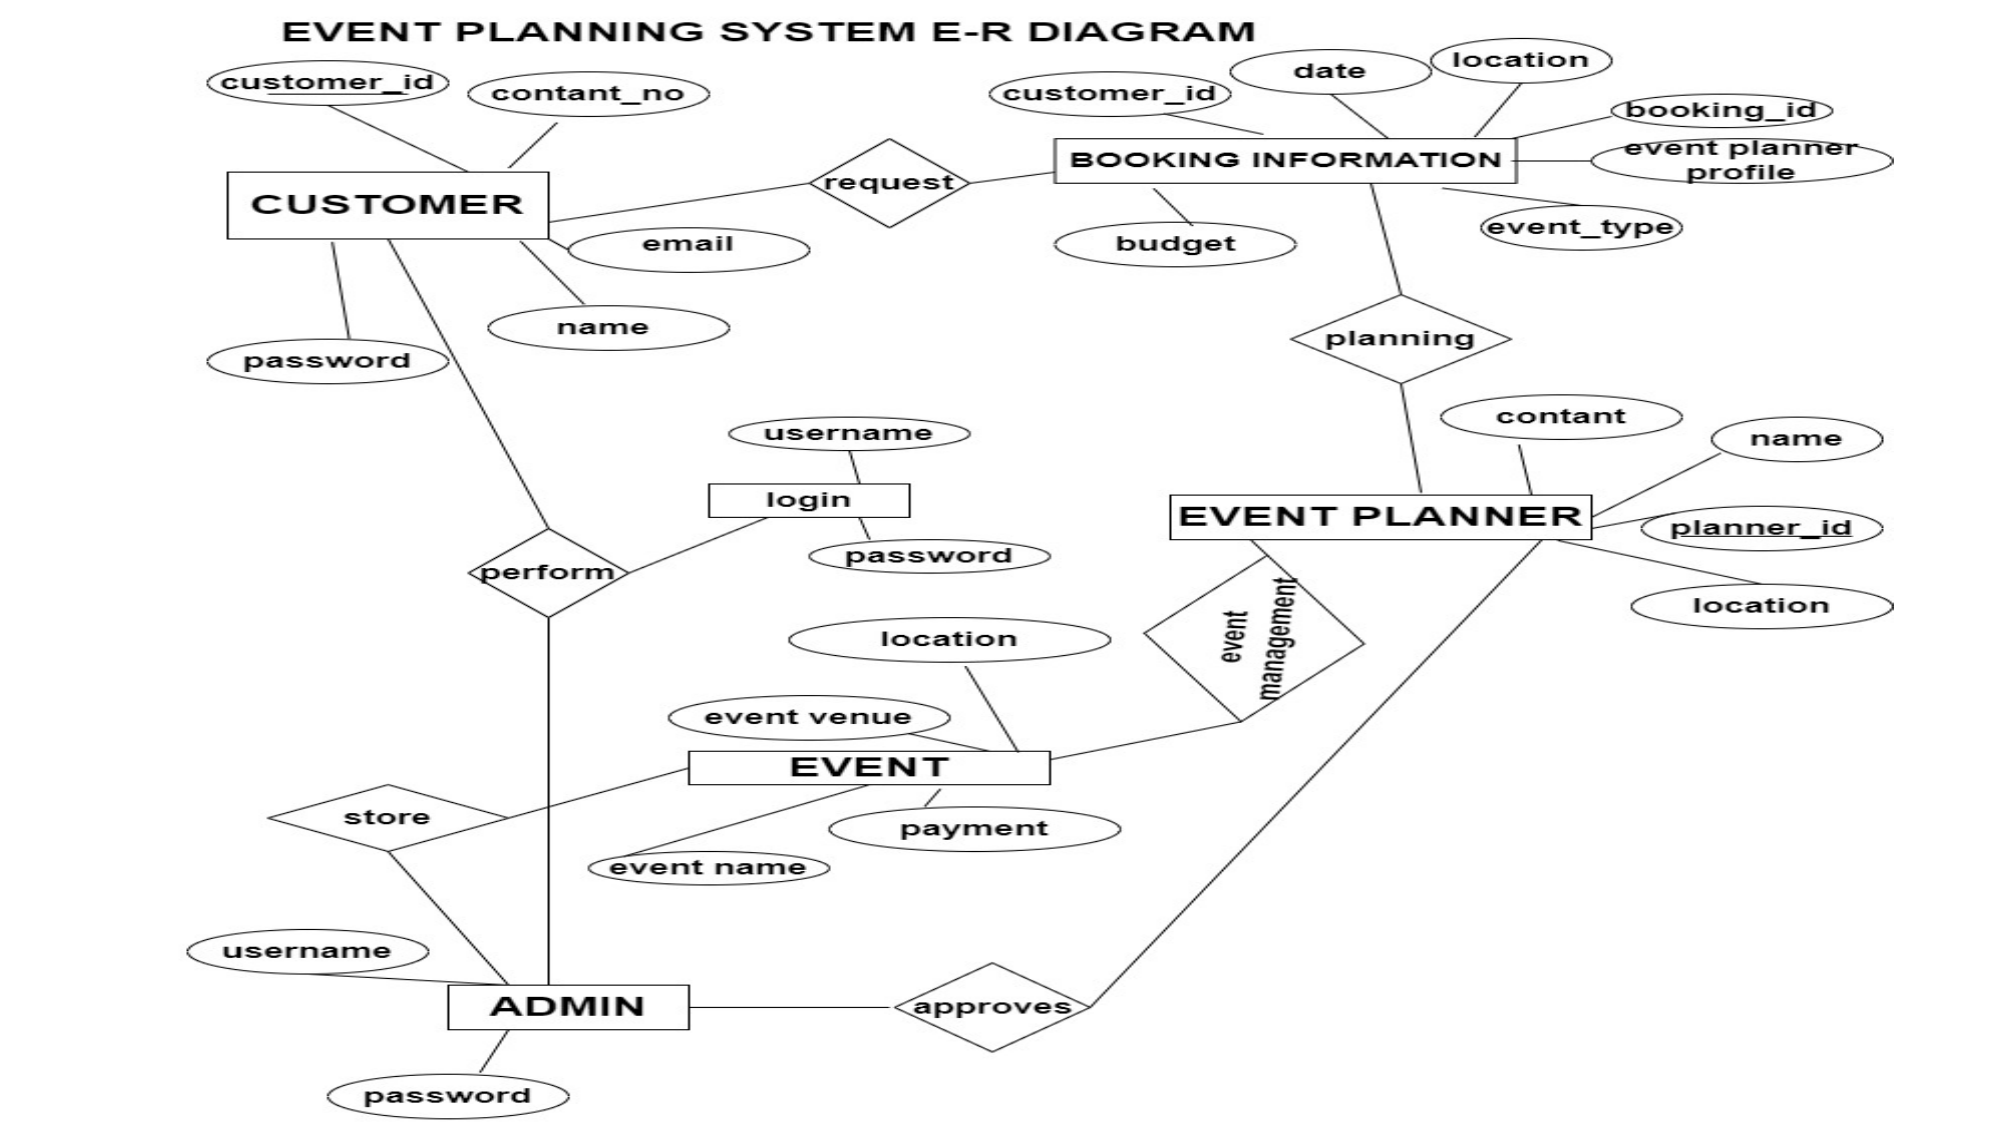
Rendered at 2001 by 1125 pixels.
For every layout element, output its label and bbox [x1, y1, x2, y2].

picture [147, 0, 1894, 1125]
